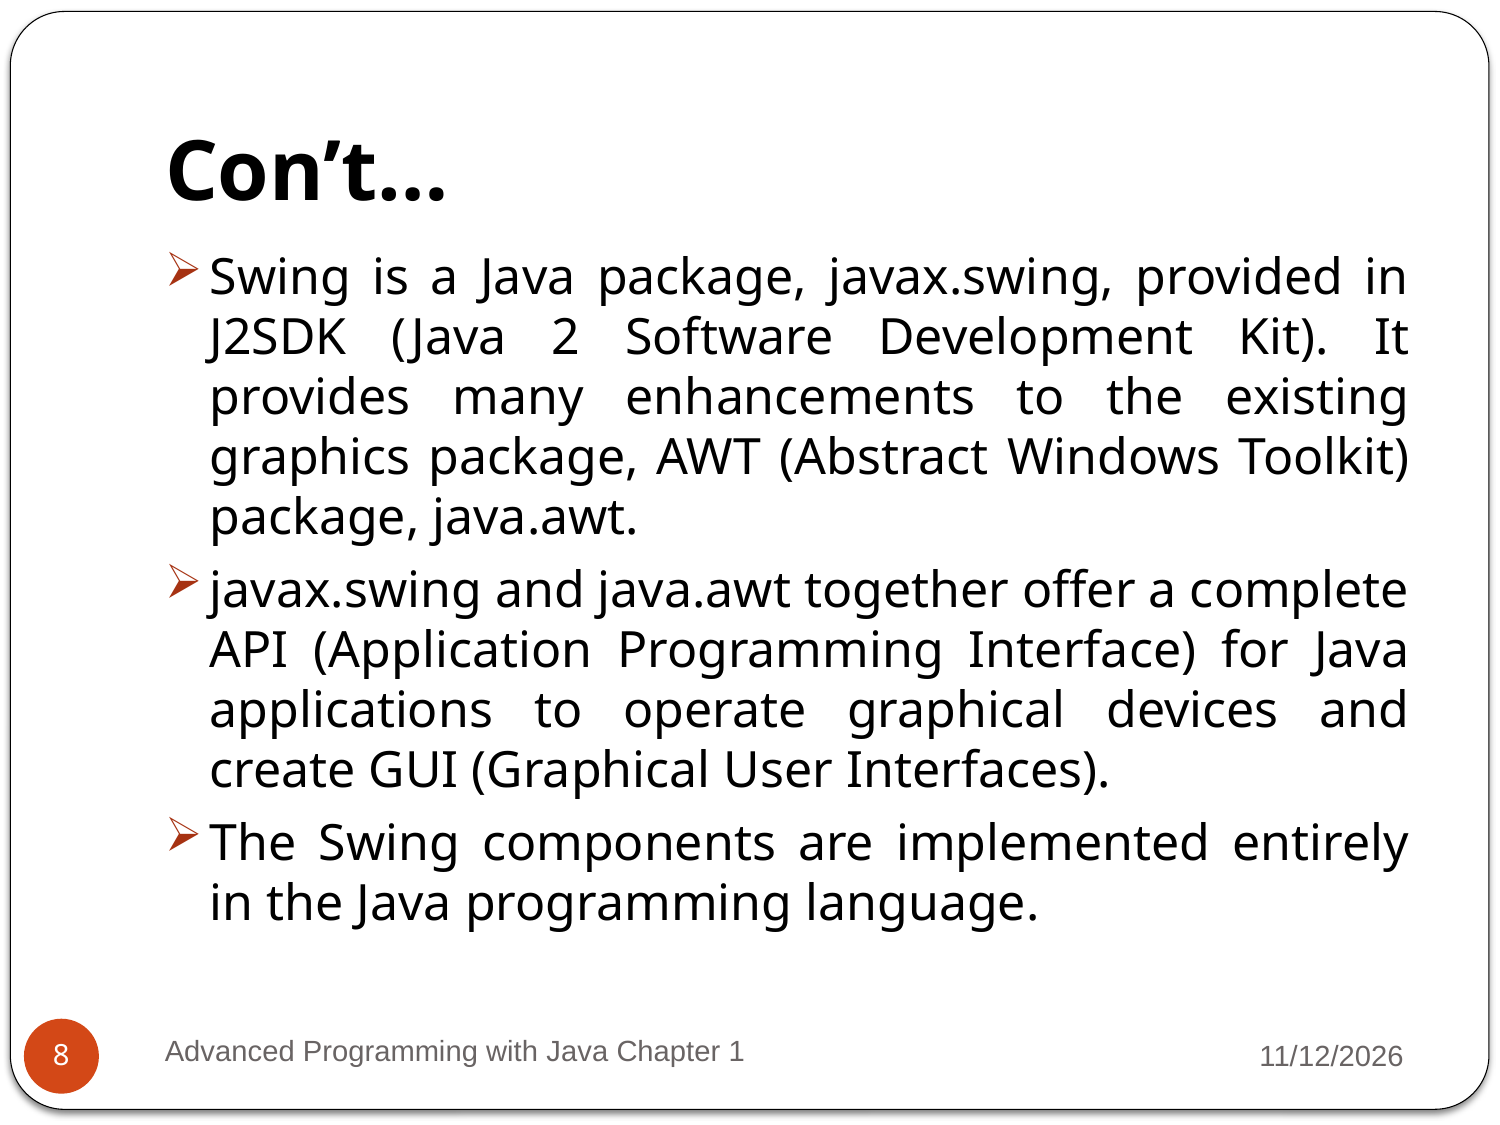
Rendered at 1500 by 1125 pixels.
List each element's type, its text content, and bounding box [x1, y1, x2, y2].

list Swing is a Java package, javax.swing, provided in J2SDK (Java 2 Software Development Kit). It provides many enhancements to the existing graphics package, AWT (Abstract Windows Toolkit) package, java.awt. javax.swing and java.awt together offer a complete API (Application Programming Interface) for Java applications to operate graphical devices and create GUI (Graphical User Interfaces). The Swing components are implemented entirely in the Java programming language. [149, 237, 1426, 988]
title Con’t… [149, 44, 1426, 233]
footer Advanced Programming with Java Chapter 1 [150, 1012, 800, 1088]
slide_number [1012, 1015, 1419, 1094]
slide_number 8 [23, 1018, 99, 1094]
